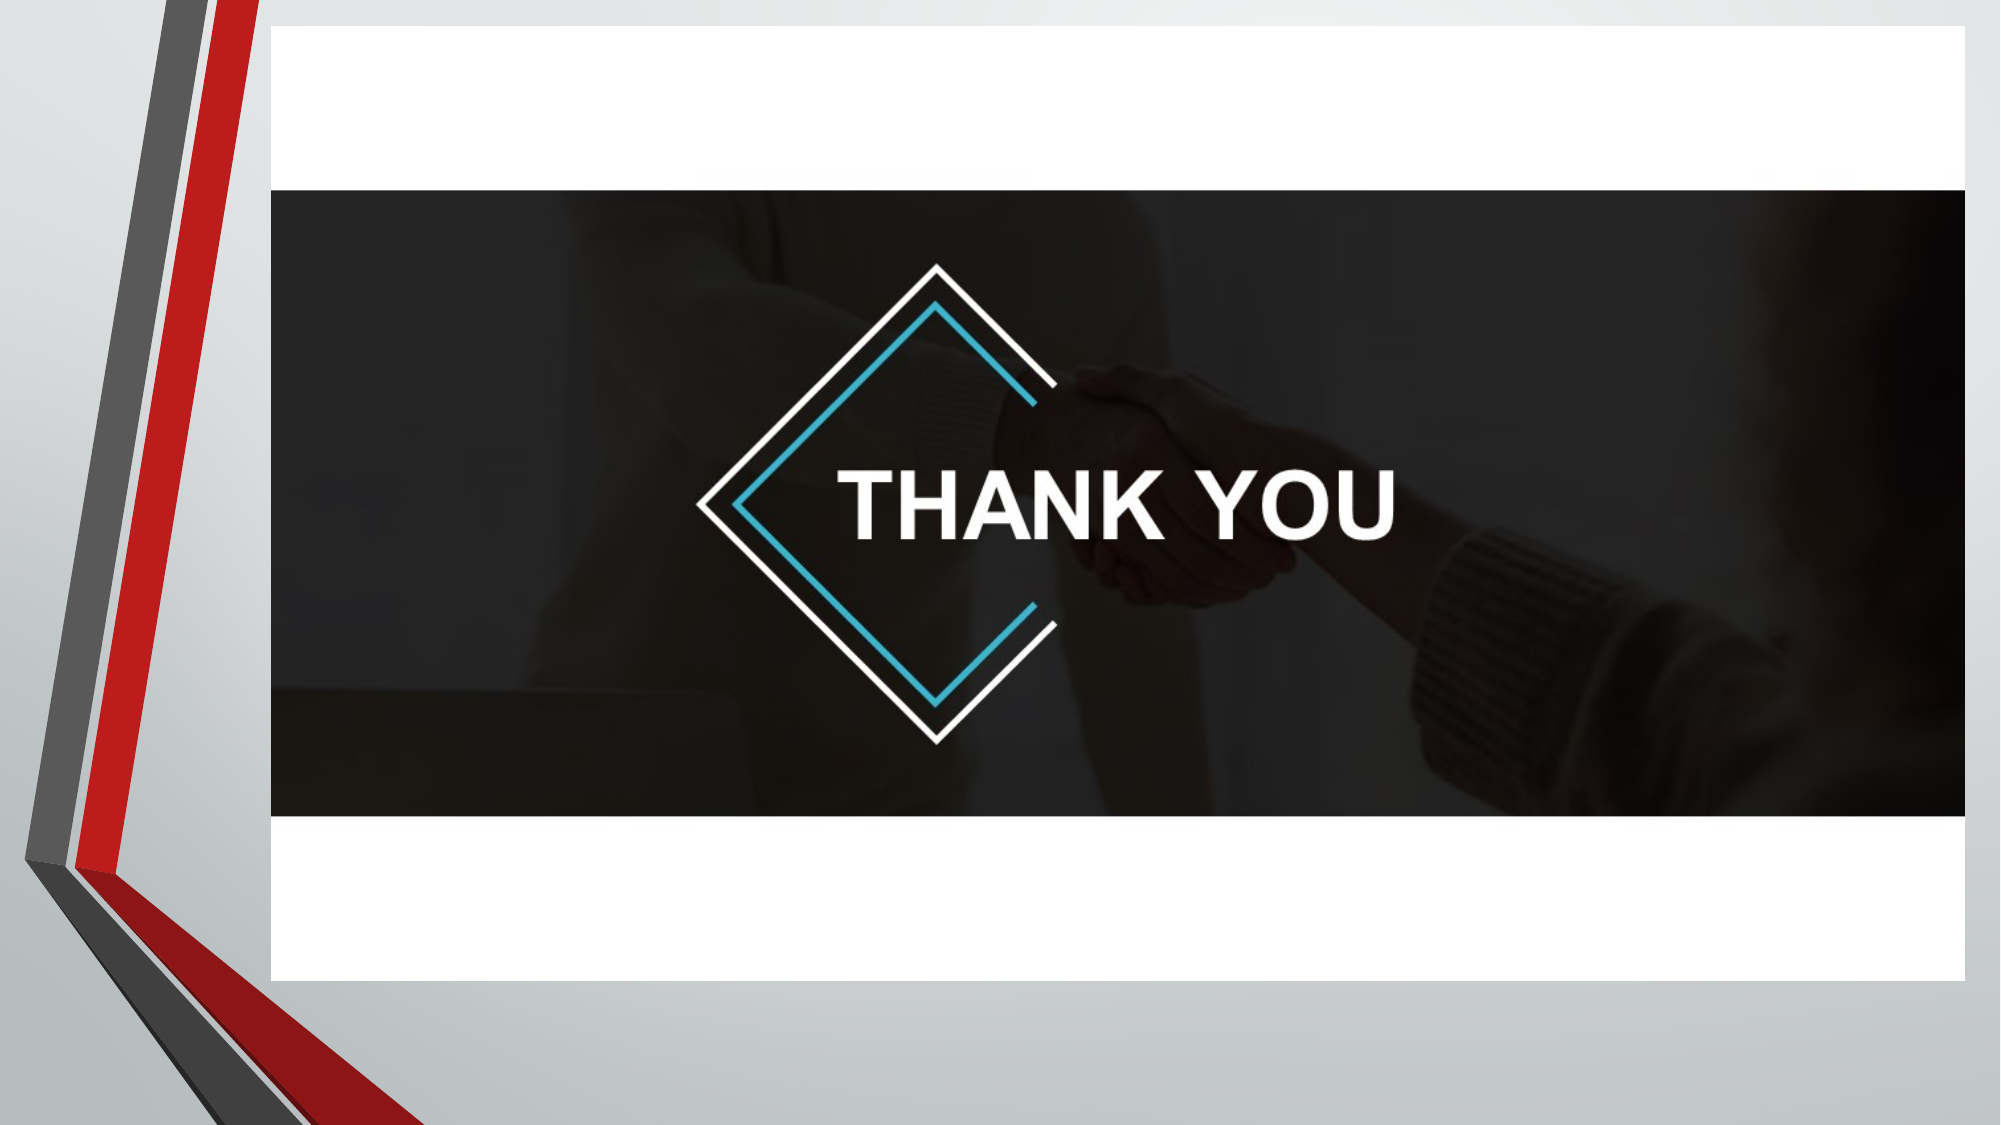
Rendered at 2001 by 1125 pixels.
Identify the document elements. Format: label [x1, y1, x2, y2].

picture [271, 25, 1965, 981]
